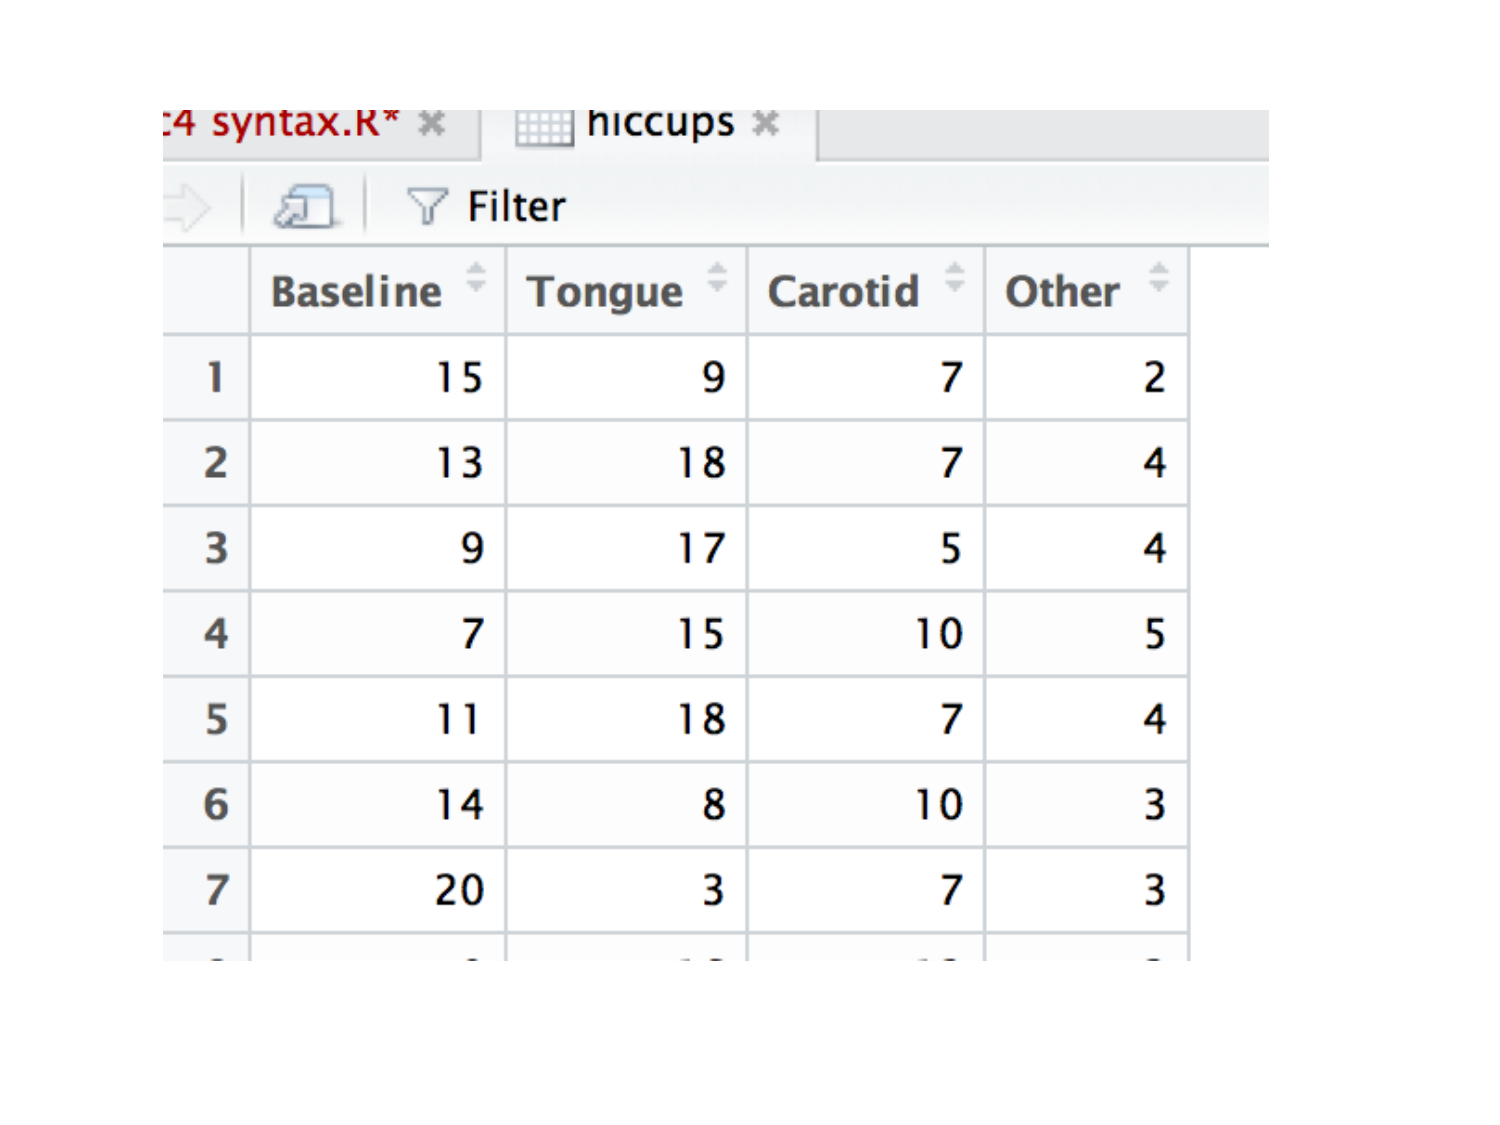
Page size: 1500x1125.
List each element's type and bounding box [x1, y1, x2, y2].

picture [163, 110, 1270, 961]
